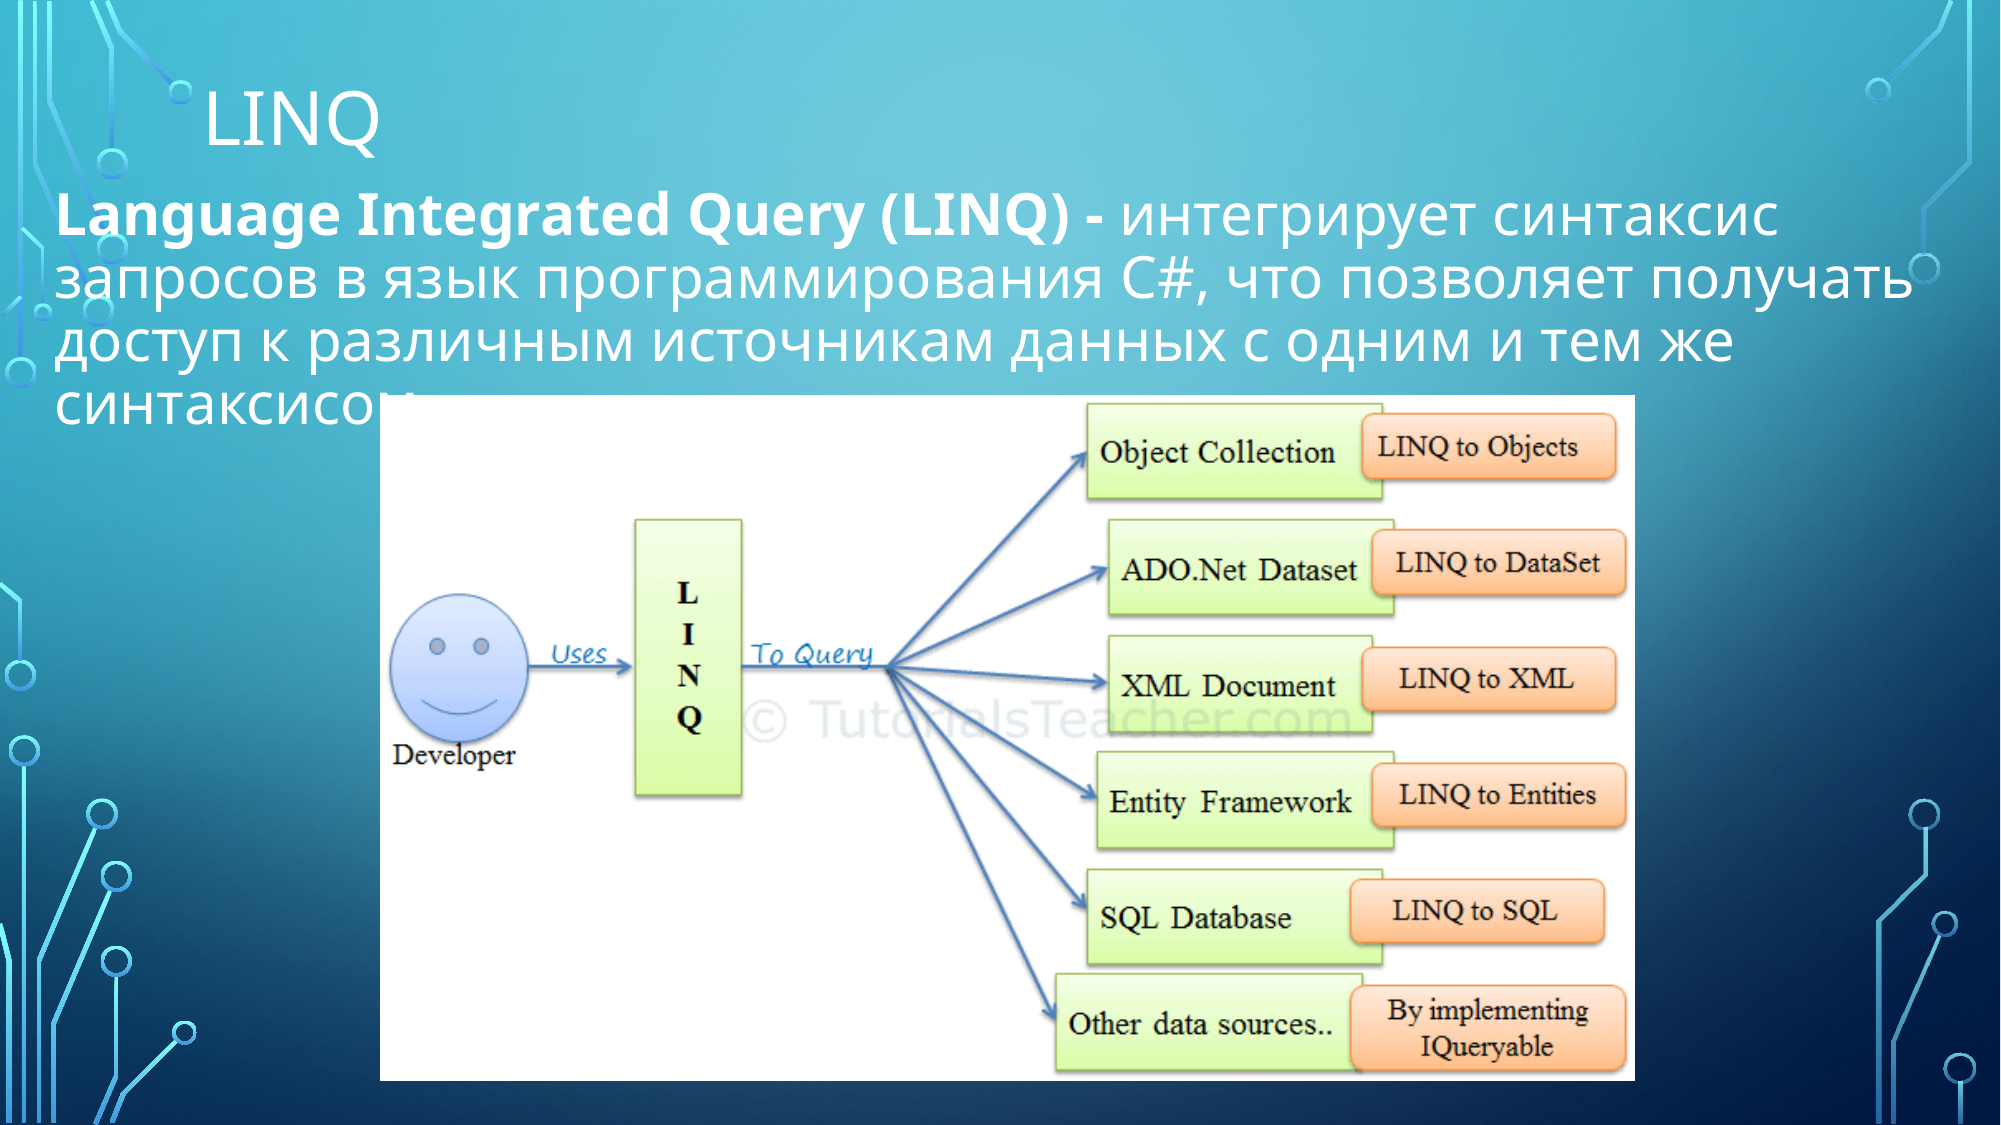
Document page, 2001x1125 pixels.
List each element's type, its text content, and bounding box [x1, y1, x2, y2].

text_box Language Integrated Query (LINQ) - интегрирует синтаксис запросов в язык программирования C#, что позволяет получать доступ к различным источникам данных с одним и тем же синтаксисом. [39, 177, 1963, 445]
picture [380, 395, 1635, 1081]
title LINQ [187, 0, 1813, 177]
